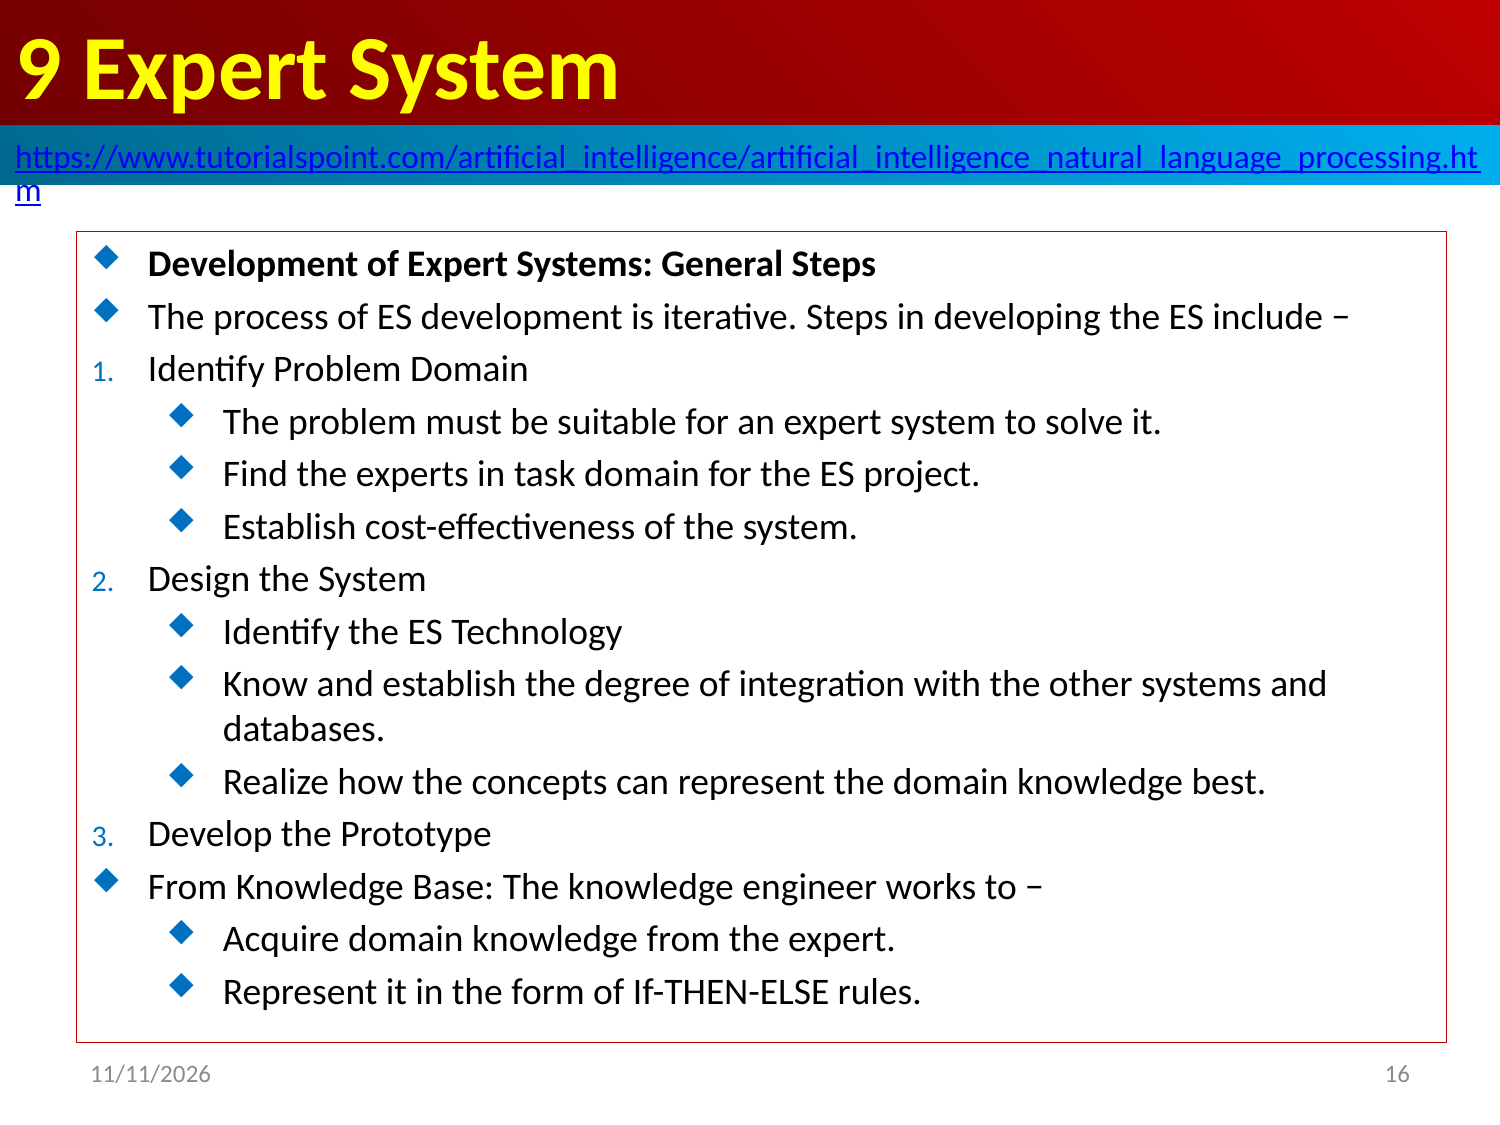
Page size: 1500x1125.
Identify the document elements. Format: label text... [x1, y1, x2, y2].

title 9 Expert System [0, 0, 1500, 125]
subtitle Development of Expert Systems: General Steps The process of ES development is iterative. Steps in developing the ES include − Identify Problem Domain The problem must be suitable for an expert system to solve it. Find the experts in task domain for the ES project. Establish cost-effectiveness of the system. Design the System Identify the ES Technology Know and establish the degree of integration with the other systems and databases. Realize how the concepts can represent the domain knowledge best. Develop the Prototype From Knowledge Base: The knowledge engineer works to − Acquire domain knowledge from the expert. Represent it in the form of If-THEN-ELSE rules. [76, 231, 1447, 1043]
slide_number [75, 1042, 425, 1103]
slide_number 16 [1074, 1042, 1425, 1103]
text_box https://www.tutorialspoint.com/artificial_intelligence/artificial_intelligence_natural_language_processing.htm [0, 125, 1500, 185]
